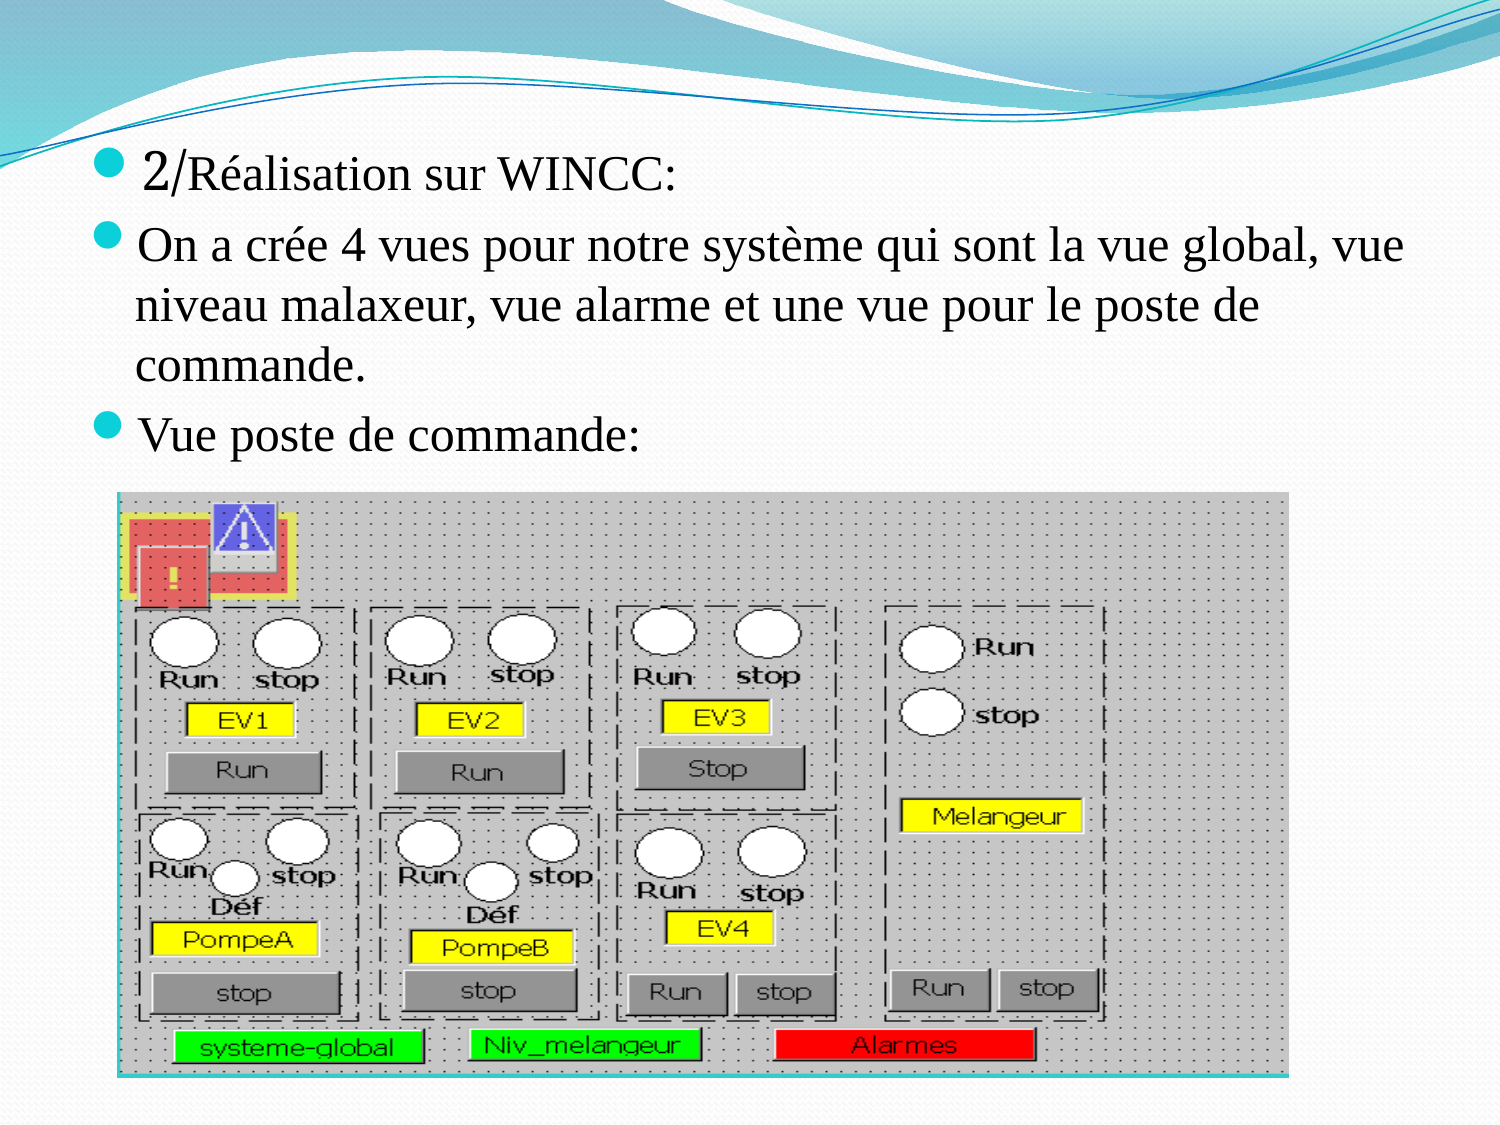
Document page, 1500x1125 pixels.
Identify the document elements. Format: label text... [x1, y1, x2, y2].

picture [116, 491, 1290, 1079]
list 2/Réalisation sur WINCC: On a crée 4 vues pour notre système qui sont la vue global, vue niveau malaxeur, vue alarme et une vue pour le poste de commande. Vue poste de commande: [75, 128, 1425, 1038]
